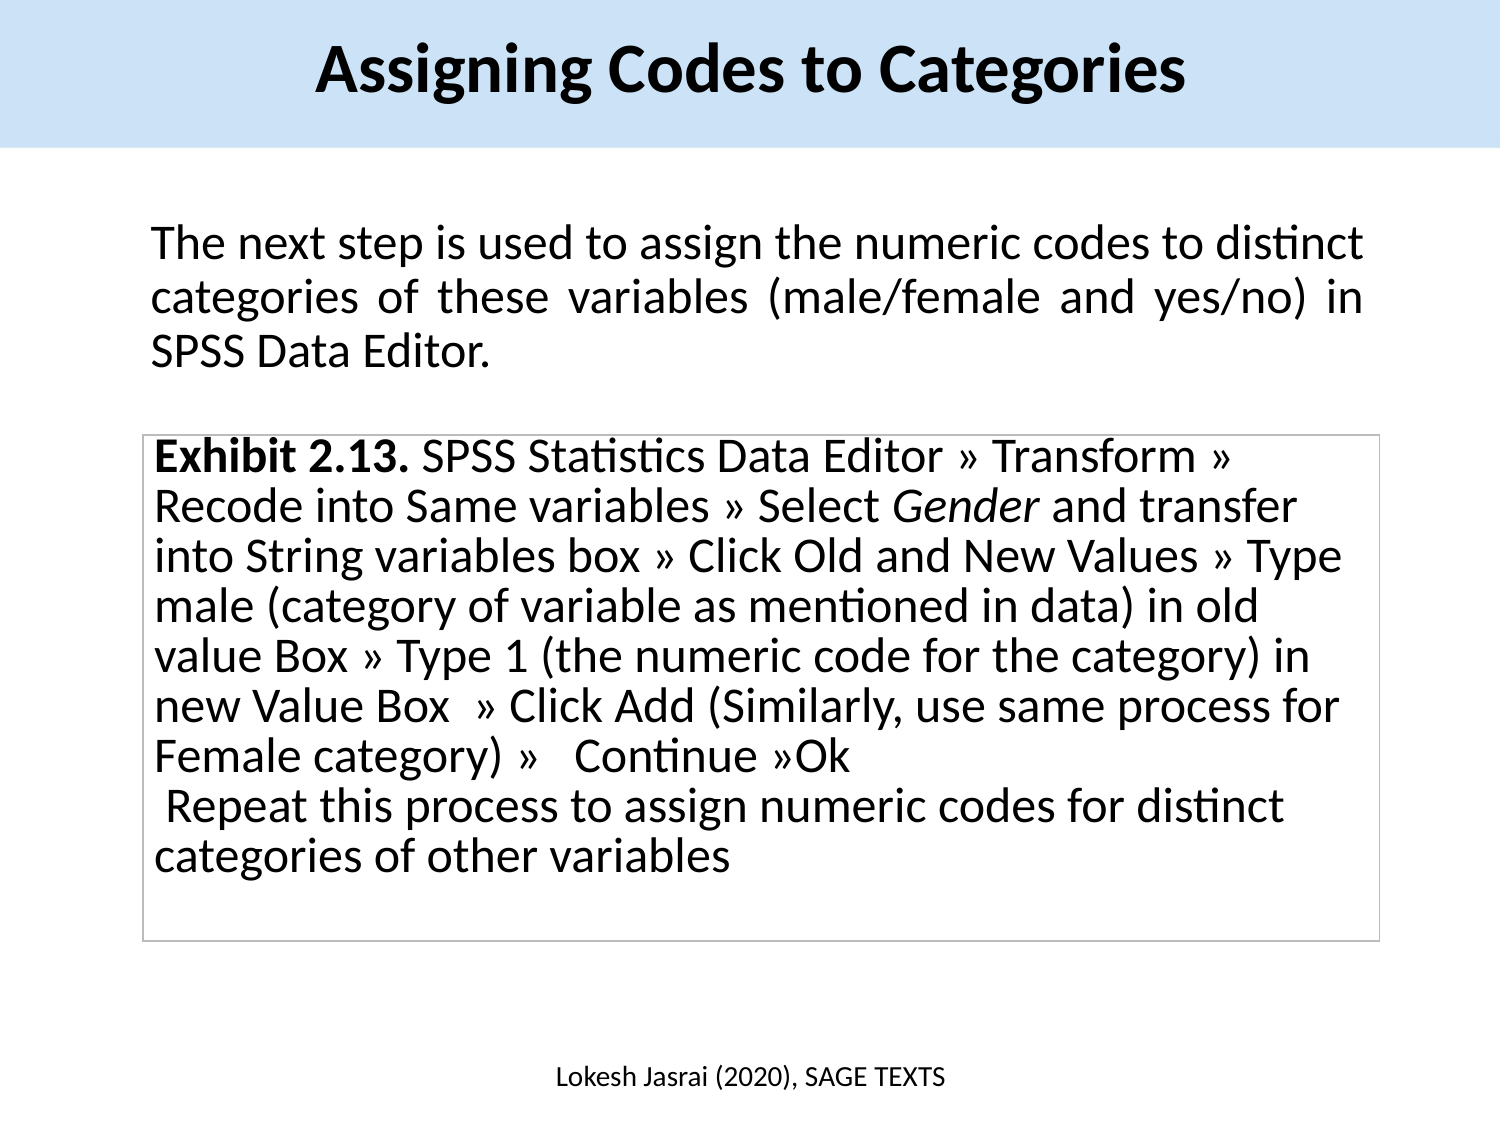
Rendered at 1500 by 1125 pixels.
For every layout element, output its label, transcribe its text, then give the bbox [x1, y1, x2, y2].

picture [0, 0, 1500, 1125]
table_header Exhibit 2.13. SPSS Statistics Data Editor » Transform » Recode into Same variables » Select Gender and transfer into String variables box » Click Old and New Values » Type male (category of variable as mentioned in data) in old value Box » Type 1 (the numeric code for the category) in new Value Box » Click Add (Similarly, use same process for Female category) » Continue »Ok Repeat this process to assign numeric codes for distinct categories of other variables [144, 436, 1379, 940]
text_box The next step is used to assign the numeric codes to distinct categories of these variables (male/female and yes/no) in SPSS Data Editor. [124, 208, 1380, 352]
footer Lokesh Jasrai (2020), SAGE TEXTS [463, 1050, 1039, 1111]
text_box Assigning Codes to Categories [77, 23, 1427, 126]
